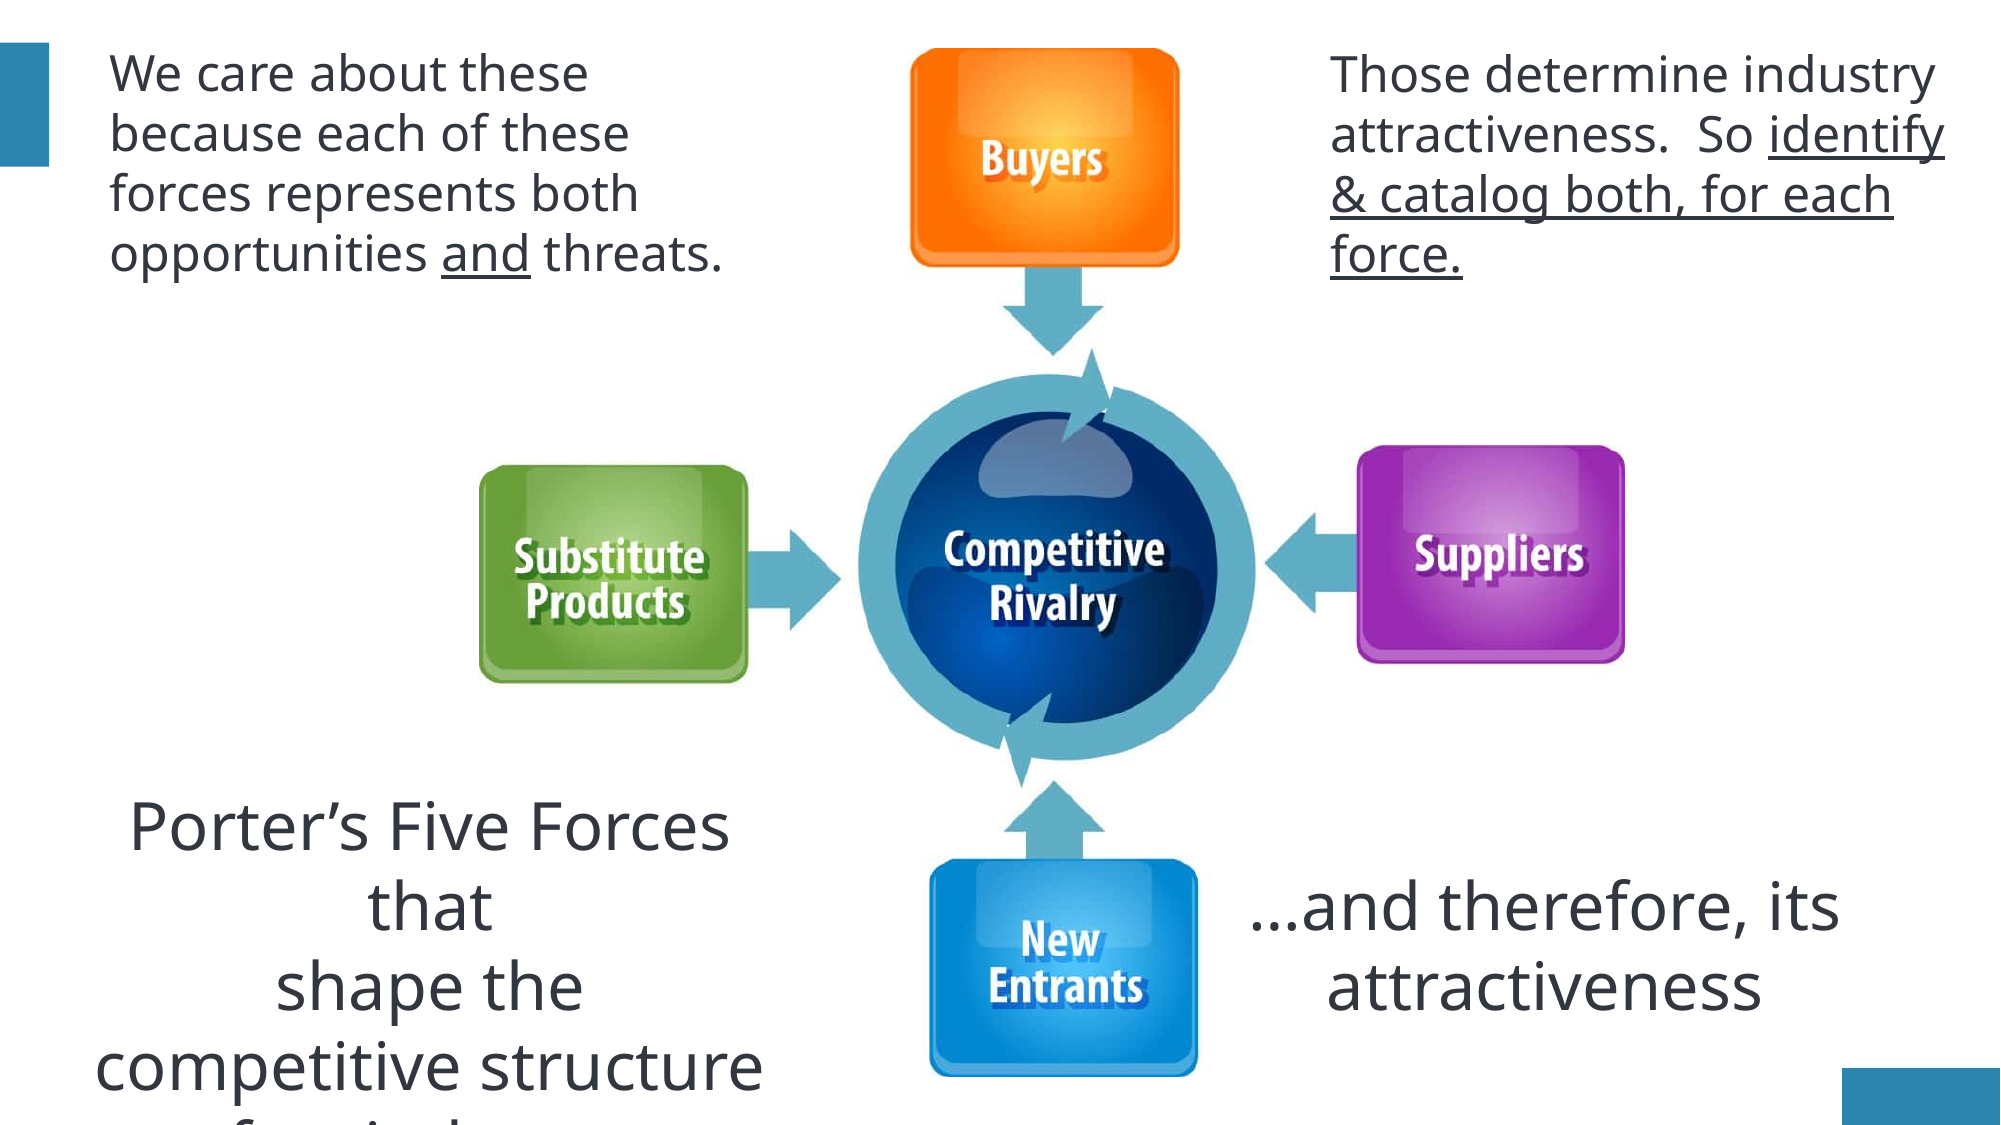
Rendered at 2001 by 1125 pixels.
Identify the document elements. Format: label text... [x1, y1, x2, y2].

text_box Porter’s Five Forces that shape the competitive structure of an industry… [71, 776, 789, 1125]
text_box …and therefore, its attractiveness [1625, 776, 1897, 1032]
picture [479, 48, 1625, 1077]
text_box We care about these because each of these forces represents both opportunities and threats. [94, 33, 767, 289]
text_box Those determine industry attractiveness. So identify & catalog both, for each force. [1315, 34, 1968, 290]
